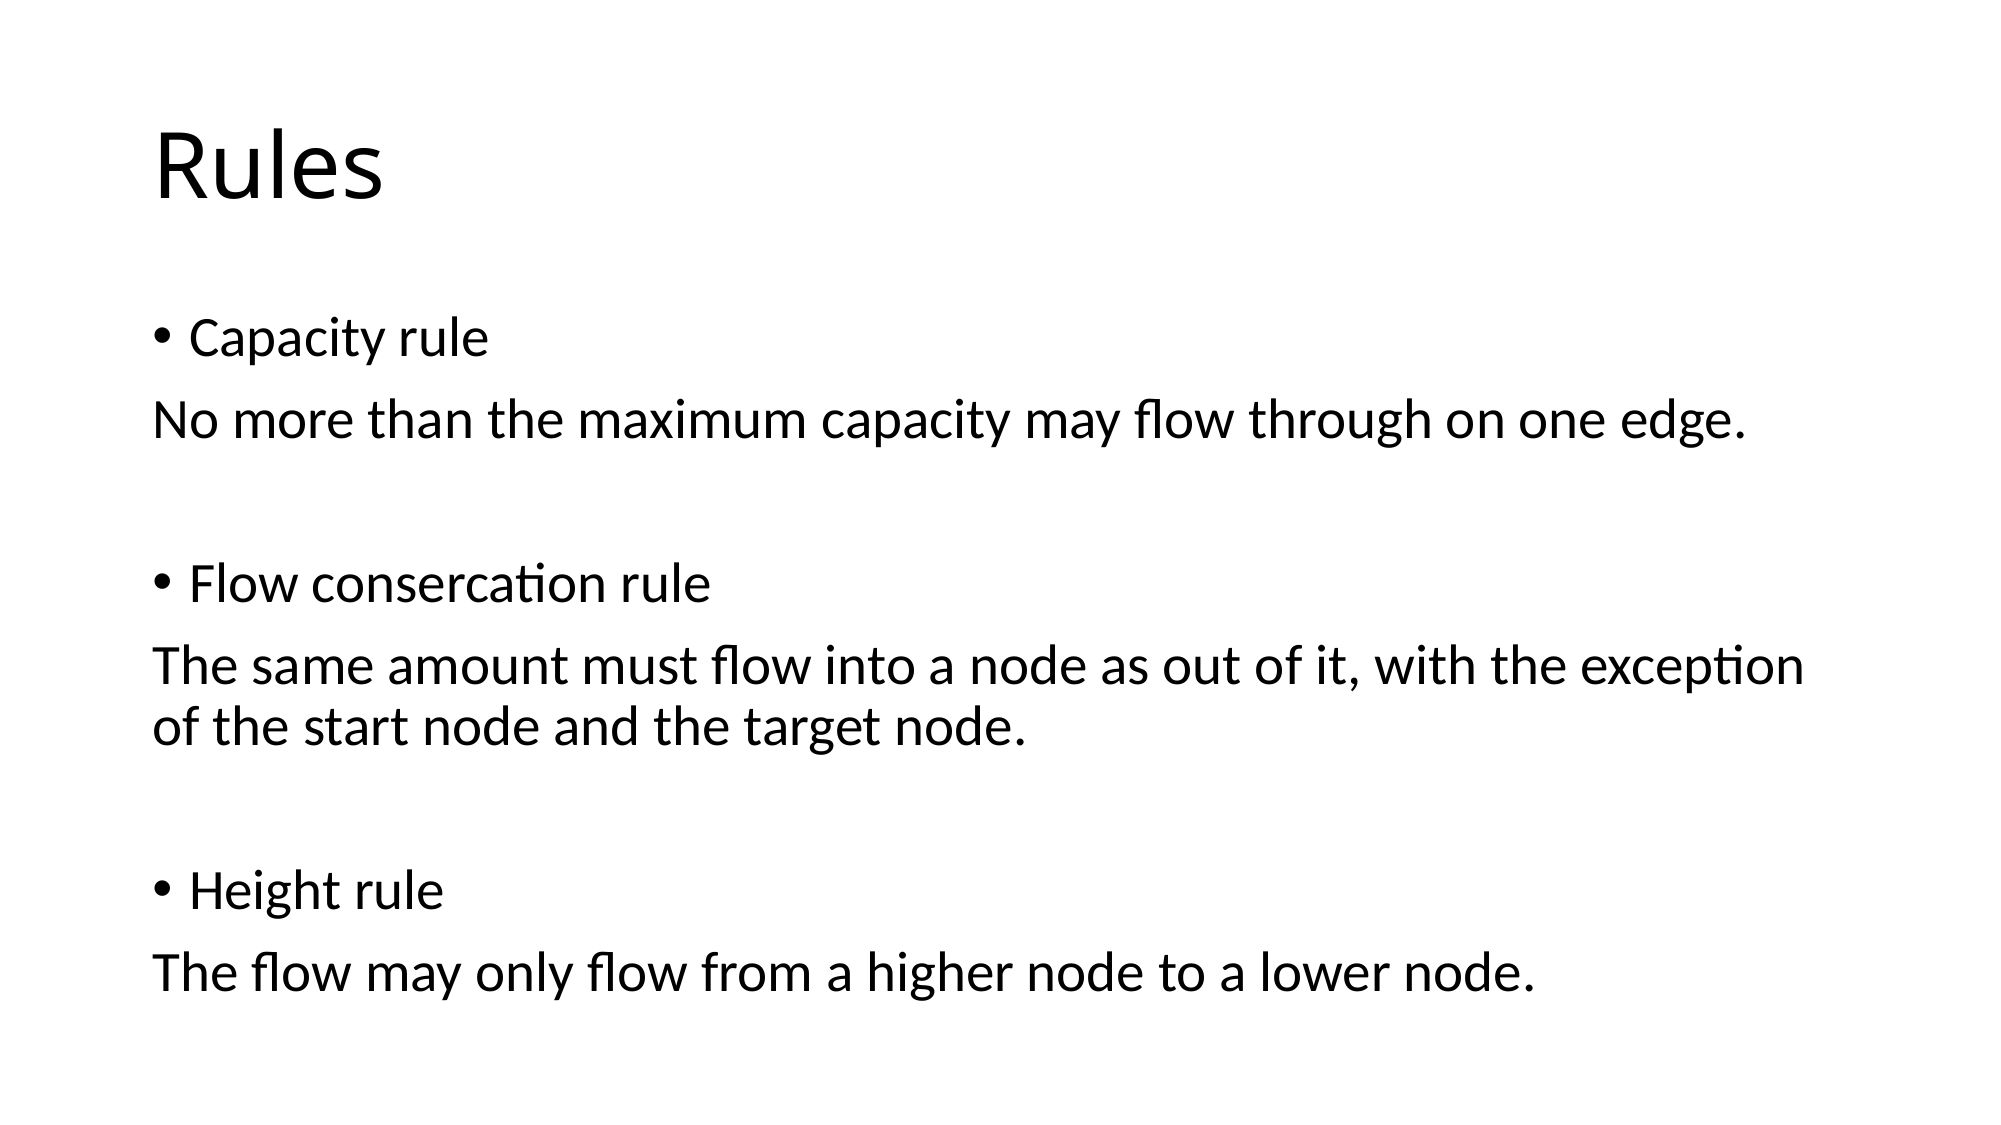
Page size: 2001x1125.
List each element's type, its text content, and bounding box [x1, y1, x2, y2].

list Capacity rule No more than the maximum capacity may flow through on one edge. Flow consercation rule The same amount must flow into a node as out of it, with the exception of the start node and the target node. Height rule The flow may only flow from a higher node to a lower node. [137, 299, 1863, 1014]
title Rules [137, 59, 1863, 278]
